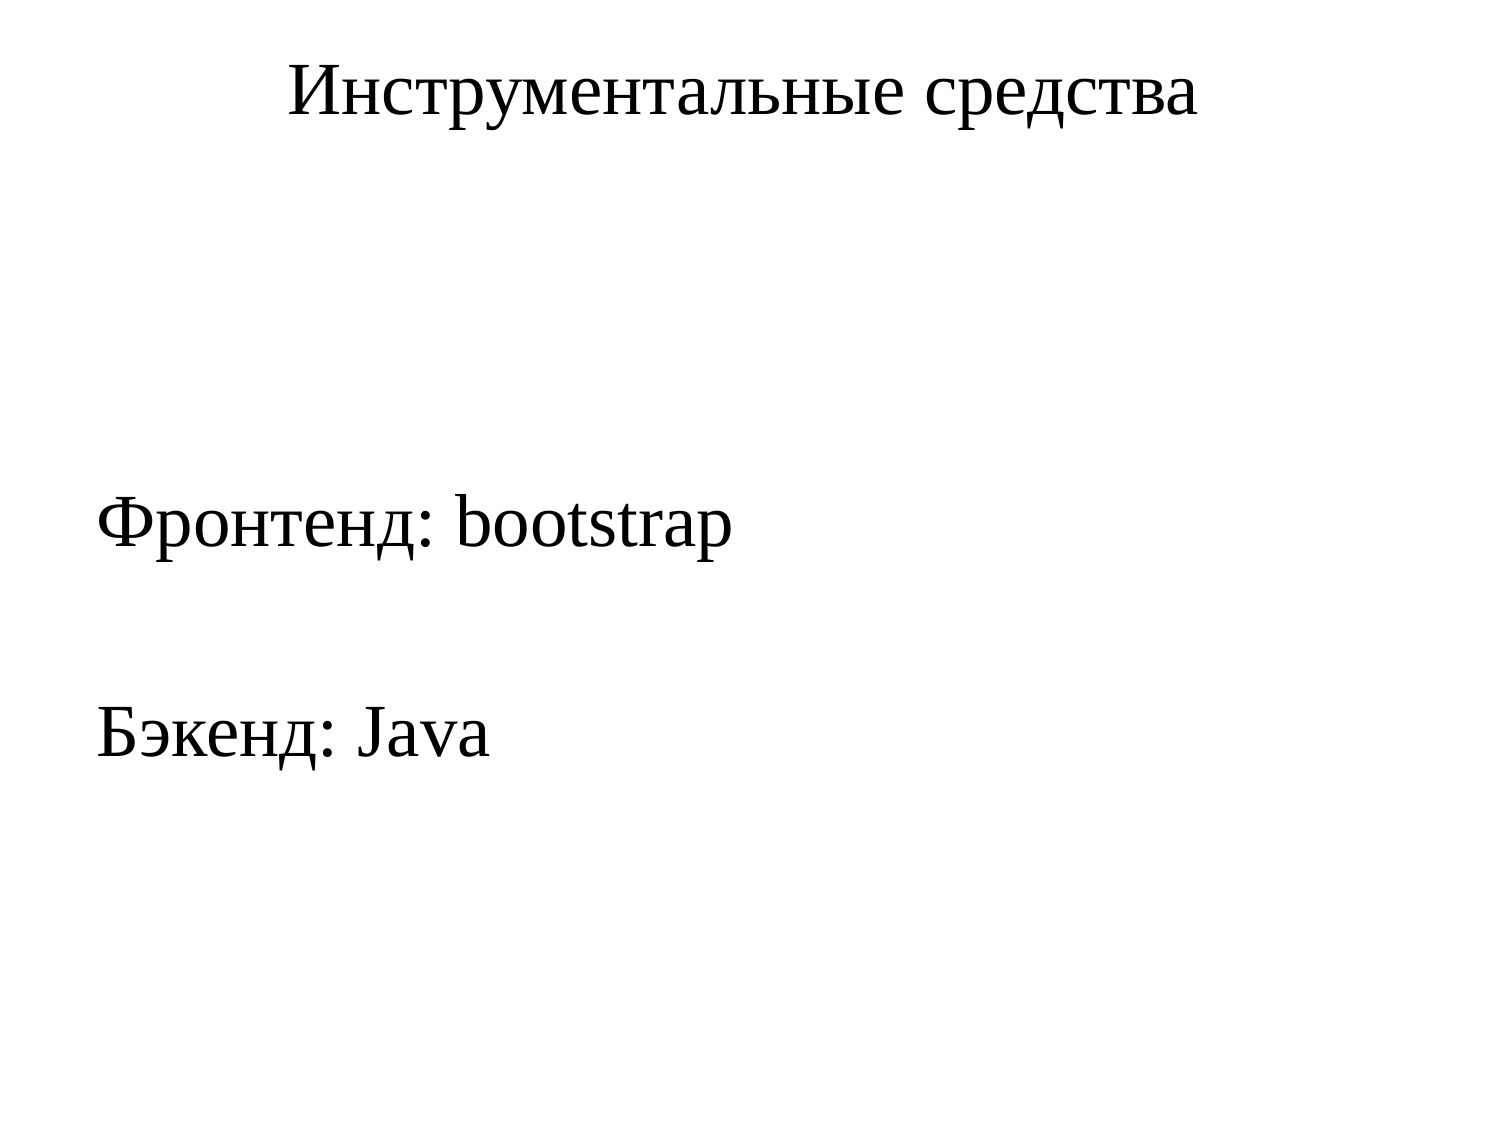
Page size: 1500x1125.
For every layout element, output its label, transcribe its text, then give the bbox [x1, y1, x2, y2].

subtitle Фронтенд: bootstrap Бэкенд: Java [81, 219, 1412, 1024]
title Инструментальные средства [76, 30, 1412, 138]
